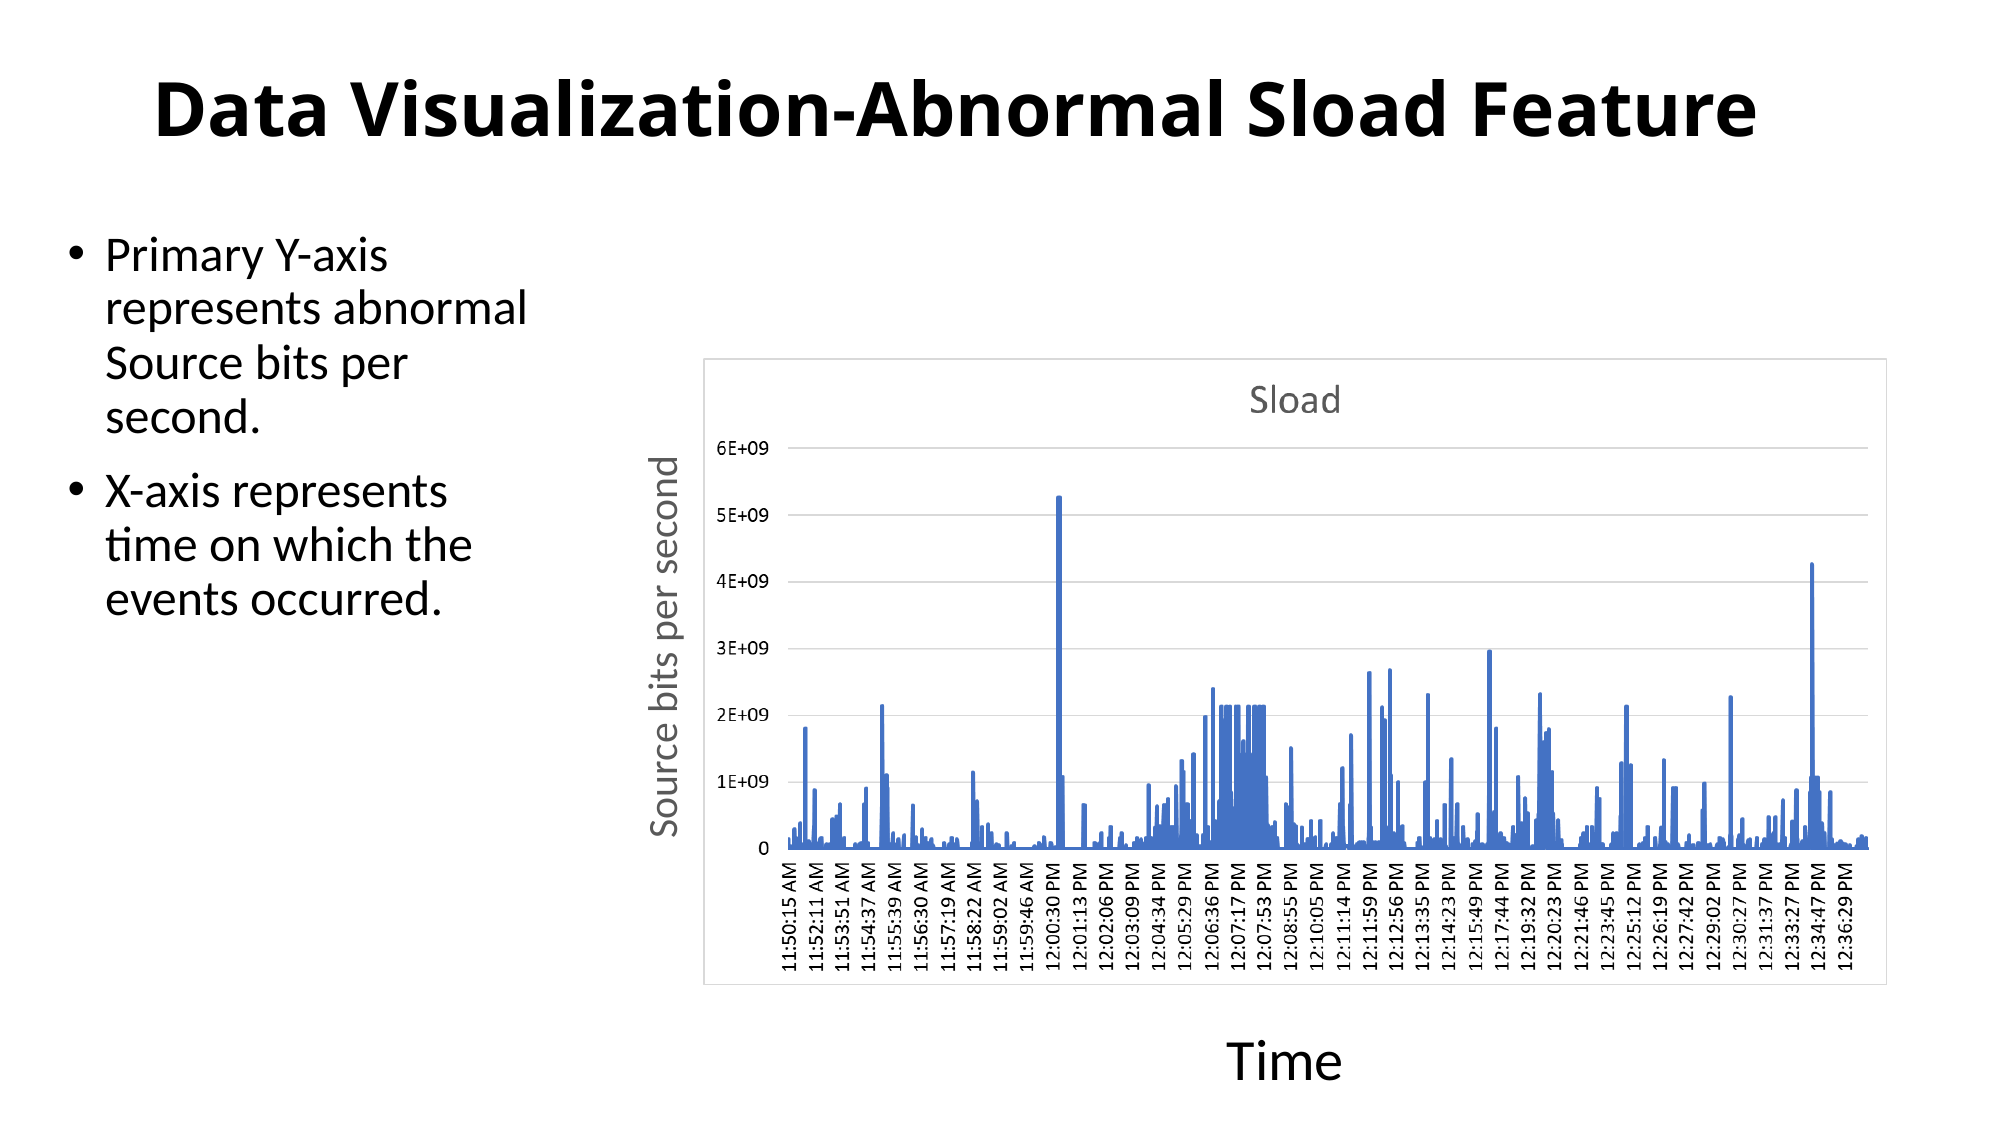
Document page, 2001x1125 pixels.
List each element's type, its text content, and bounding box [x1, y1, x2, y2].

text_box Time [1211, 1022, 1887, 1106]
picture [703, 358, 1887, 985]
text_box Source bits per second [633, 309, 697, 985]
title Data Visualization-Abnormal Sload Feature [137, 3, 1843, 221]
list Primary Y-axis represents abnormal Source bits per second. X-axis represents time on which the events occurred. [52, 220, 557, 1125]
